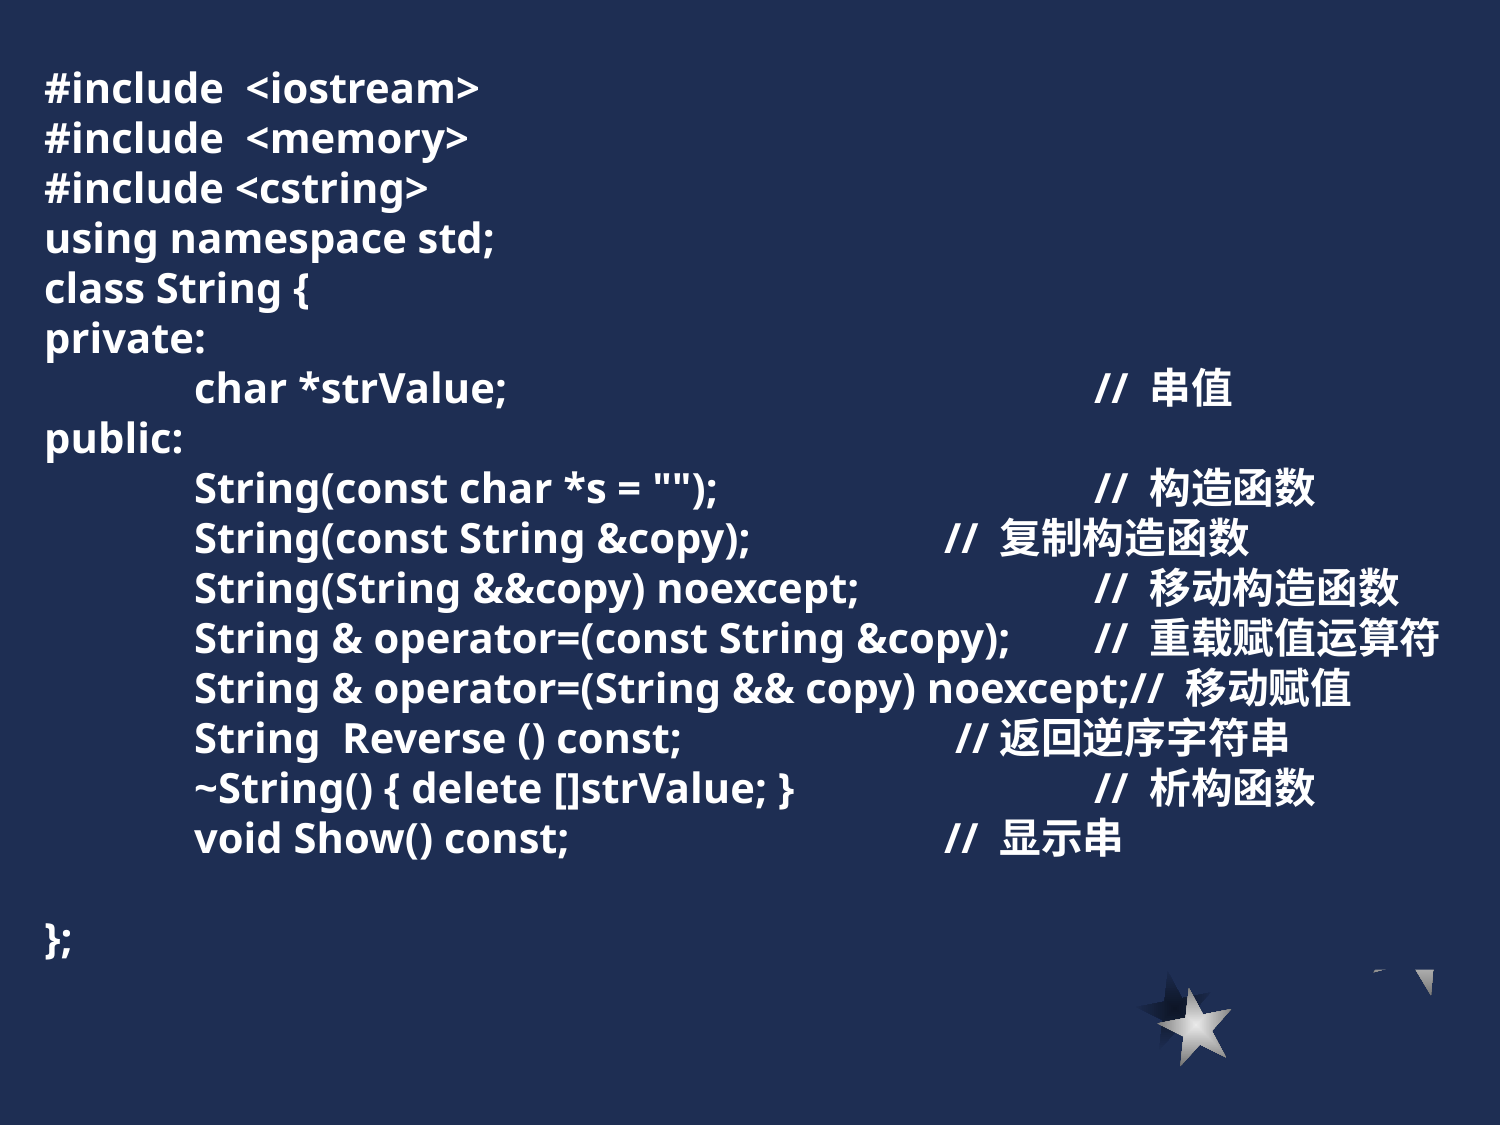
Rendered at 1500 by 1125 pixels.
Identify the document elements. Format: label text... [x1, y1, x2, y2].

text_box #include <iostream> #include <memory> #include <cstring> using namespace std; class String { private: char *strValue; // 串值 public: String(const char *s = ""); // 构造函数 String(const String &copy); // 复制构造函数 String(String &&copy) noexcept; // 移动构造函数 String & operator=(const String &copy); // 重载赋值运算符 String & operator=(String && copy) noexcept;// 移动赋值 String Reverse () const; //返回逆序字符串 ~String() { delete []strValue; } // 析构函数 void Show() const; // 显示串 }; [29, 54, 1500, 970]
